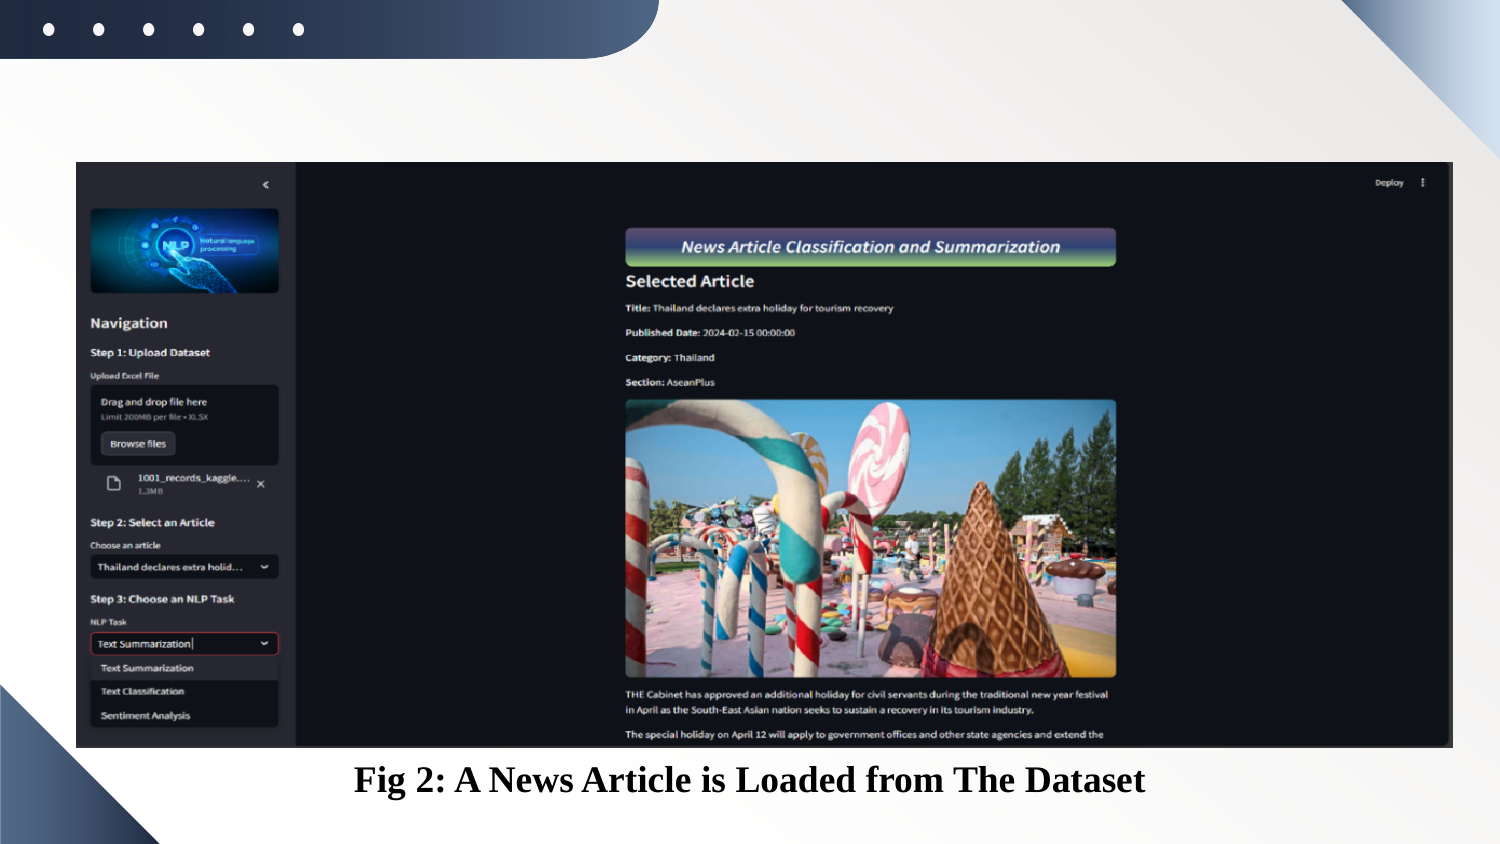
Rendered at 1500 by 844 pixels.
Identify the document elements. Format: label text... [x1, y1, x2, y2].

picture [0, 0, 1500, 748]
text_box Fig 2: A News Article is Loaded from The Dataset [0, 747, 1500, 843]
